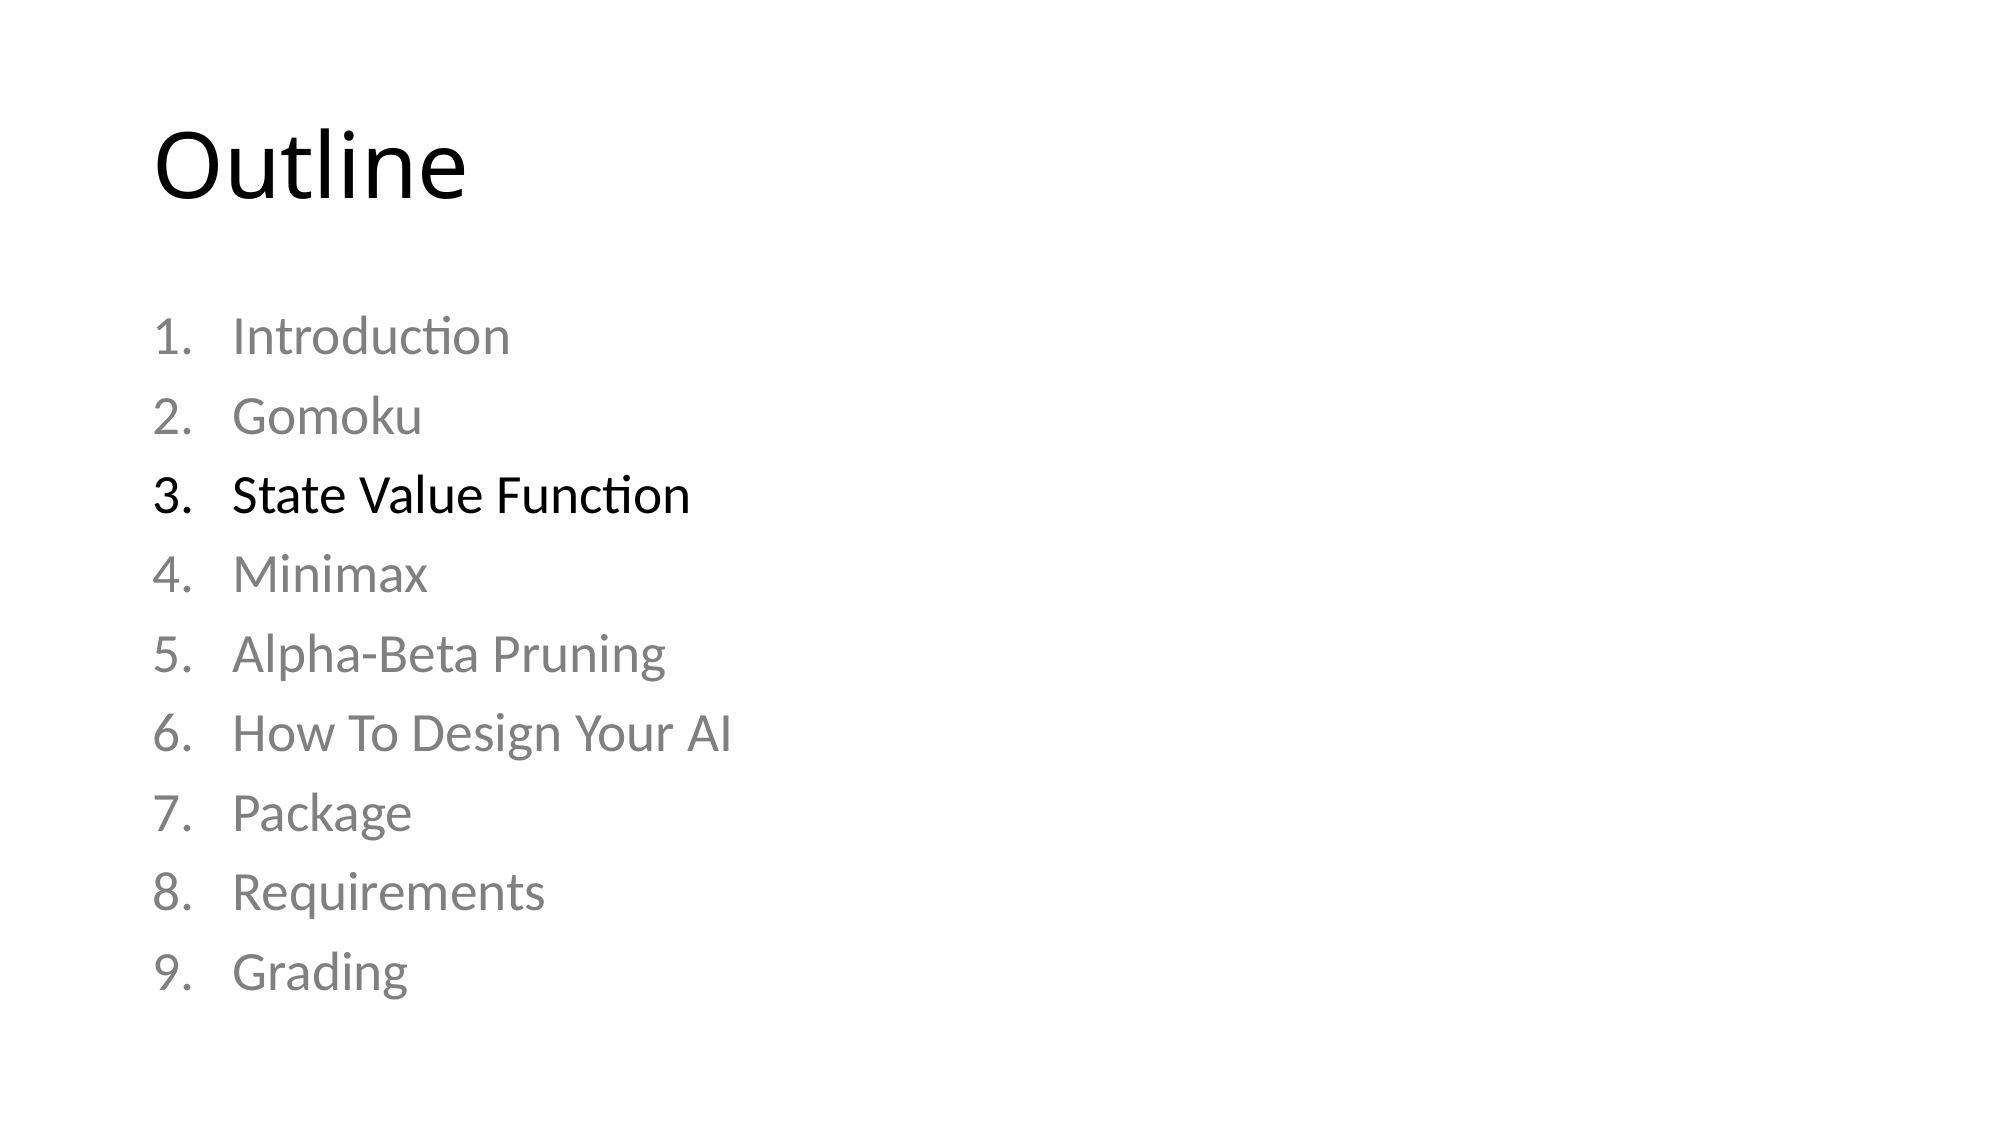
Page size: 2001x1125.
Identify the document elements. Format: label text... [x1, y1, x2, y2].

title Outline [137, 59, 1863, 278]
list Introduction Gomoku State Value Function Minimax Alpha-Beta Pruning How To Design Your AI Package Requirements Grading [137, 299, 1863, 1014]
